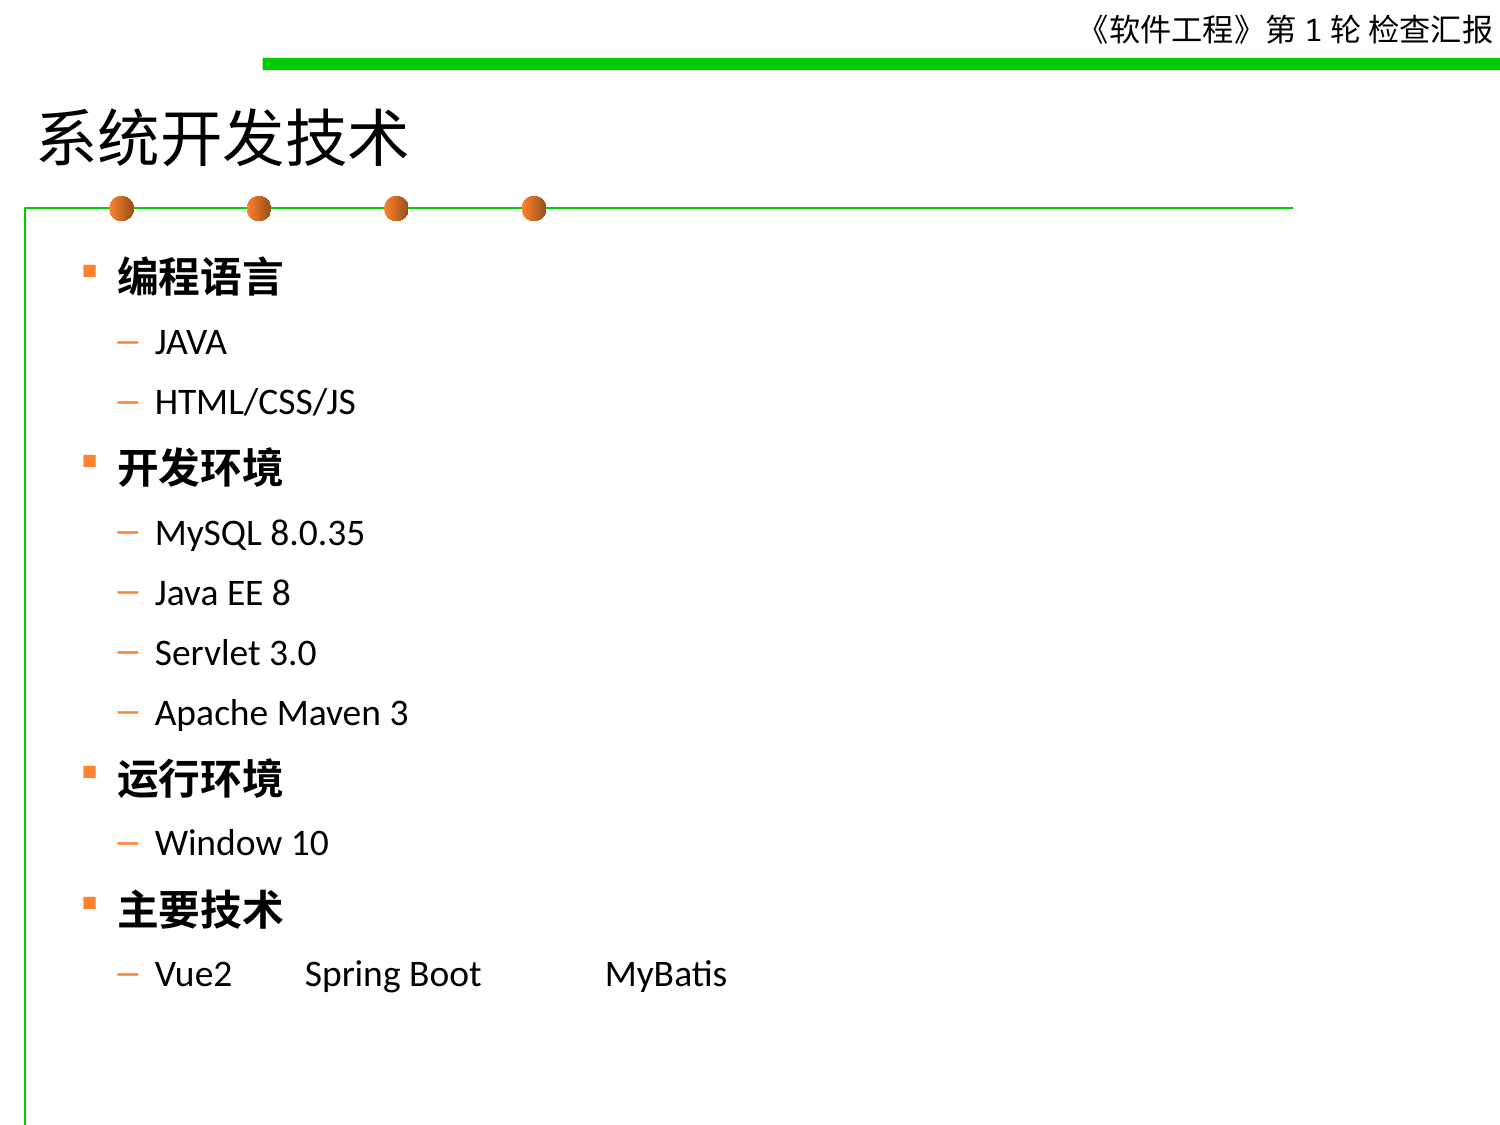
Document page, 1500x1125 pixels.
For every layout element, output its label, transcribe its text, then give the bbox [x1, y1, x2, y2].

title 系统开发技术 [20, 83, 1415, 190]
list 编程语言 JAVA HTML/CSS/JS 开发环境 MySQL 8.0.35 Java EE 8 Servlet 3.0 Apache Maven 3 运行环境 Window 10 主要技术 Vue2 Spring Boot MyBatis [64, 243, 1412, 1083]
